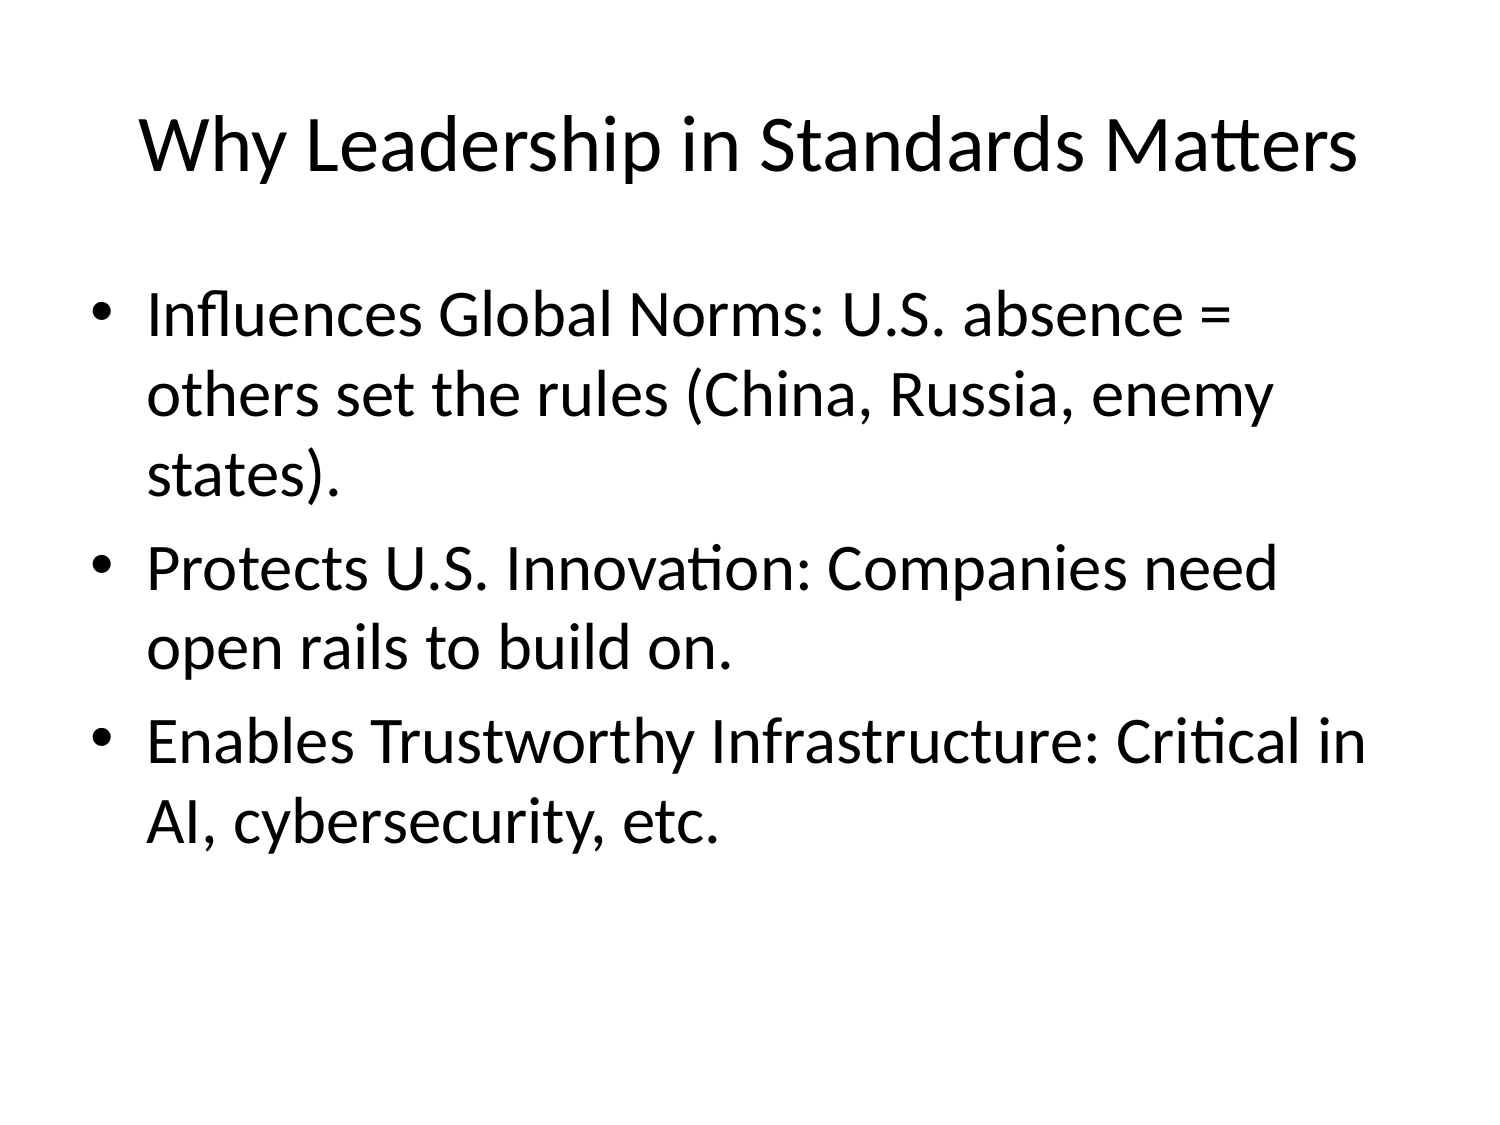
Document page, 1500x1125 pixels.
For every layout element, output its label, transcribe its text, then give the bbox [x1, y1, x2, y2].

list Influences Global Norms: U.S. absence = others set the rules (China, Russia, enemy states). Protects U.S. Innovation: Companies need open rails to build on. Enables Trustworthy Infrastructure: Critical in AI, cybersecurity, etc. [75, 262, 1425, 1005]
title Why Leadership in Standards Matters [75, 45, 1425, 233]
